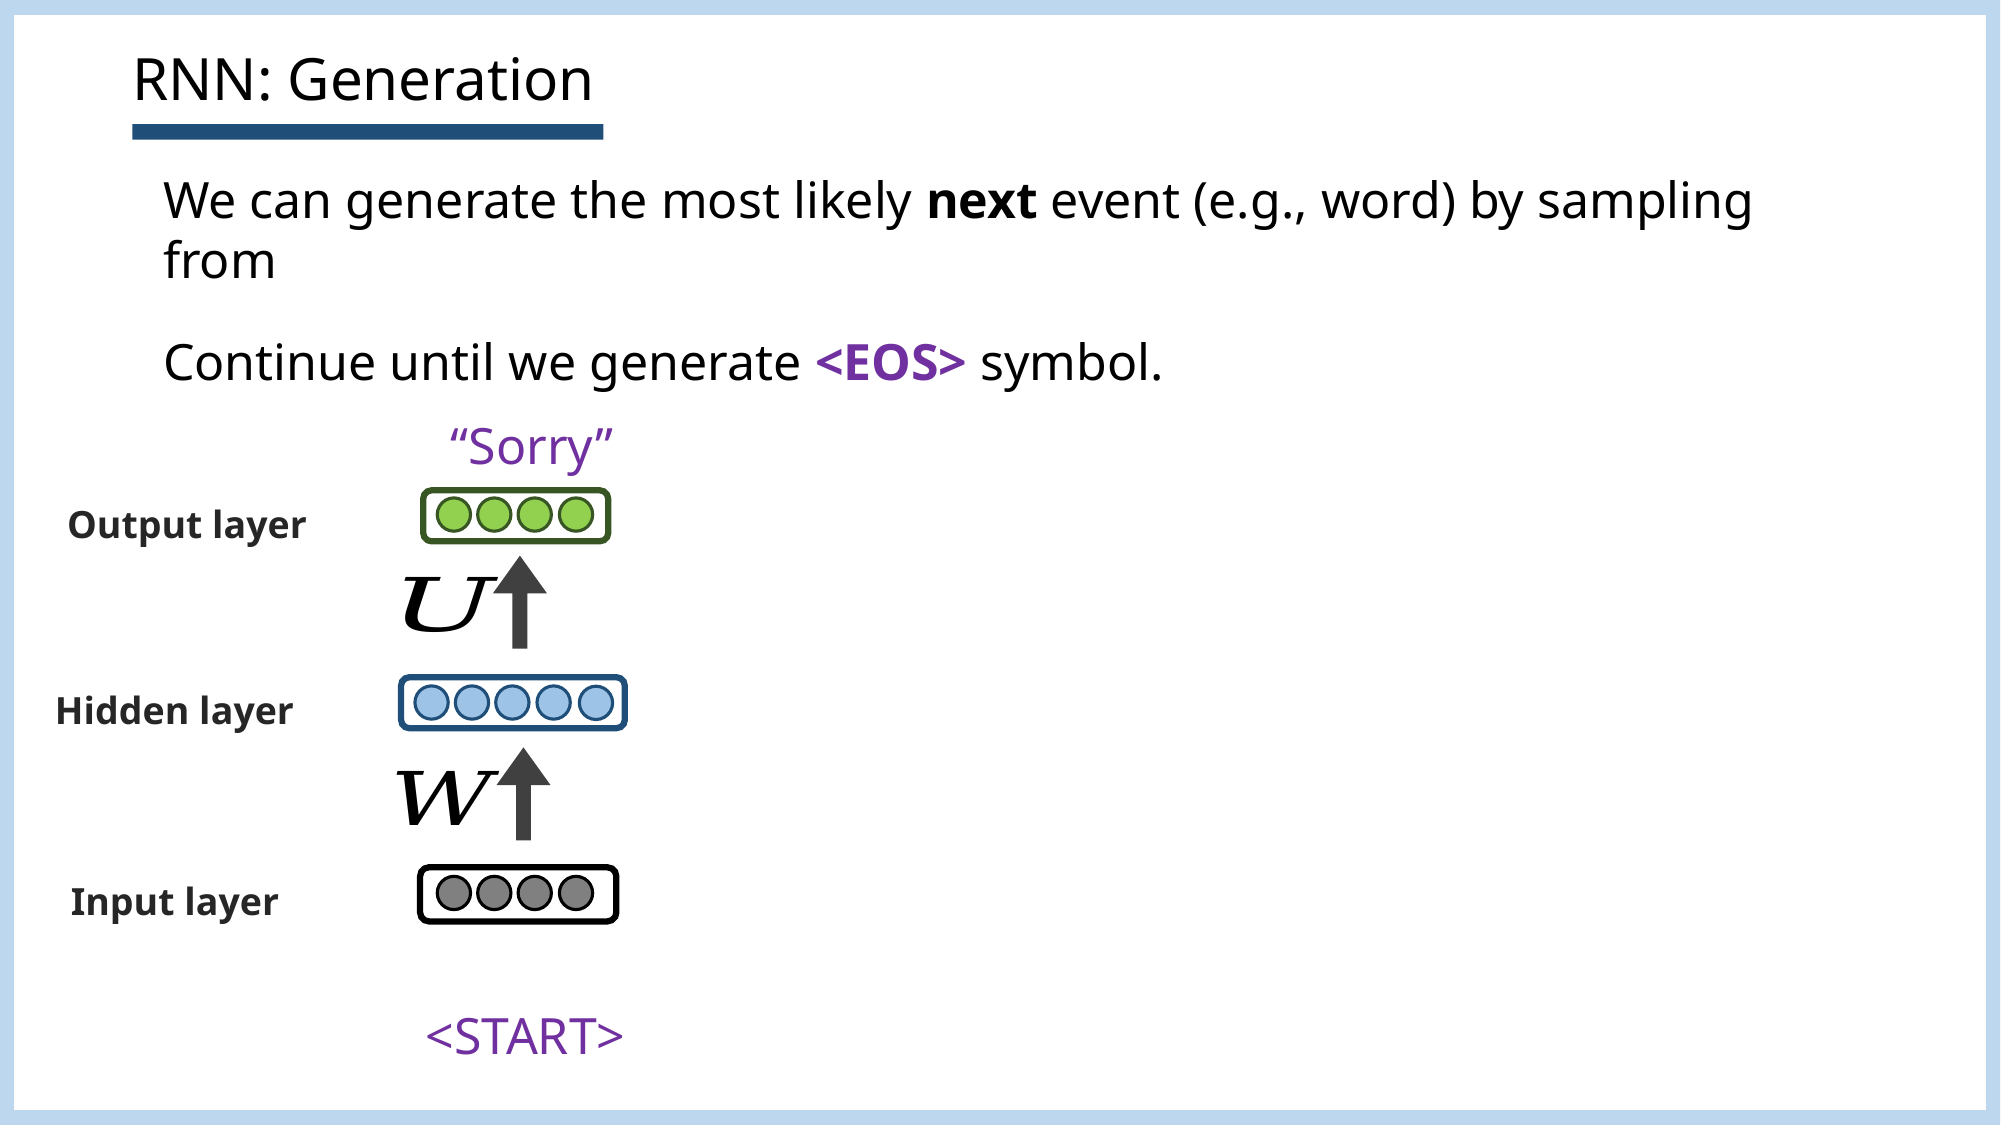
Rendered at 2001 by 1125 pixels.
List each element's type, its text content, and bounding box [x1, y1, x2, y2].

text_box [436, 875, 472, 911]
text_box [517, 875, 553, 911]
text_box Output layer [39, 484, 322, 562]
text_box RNN: Generation [117, 43, 648, 134]
text_box Input layer [43, 861, 295, 939]
text_box [408, 291, 1650, 398]
text_box [535, 684, 572, 721]
text_box [494, 745, 553, 842]
text_box [422, 489, 610, 543]
text_box [578, 685, 614, 721]
text_box Hidden layer [24, 670, 310, 748]
text_box “Sorry” [427, 395, 629, 478]
text_box [419, 866, 618, 923]
text_box <START> [377, 984, 641, 1068]
text_box [494, 684, 531, 721]
text_box [558, 875, 594, 911]
text_box [413, 684, 450, 721]
text_box [476, 875, 512, 911]
text_box [490, 553, 549, 650]
text_box [131, 123, 605, 141]
text_box [454, 684, 490, 721]
text_box [400, 676, 626, 730]
